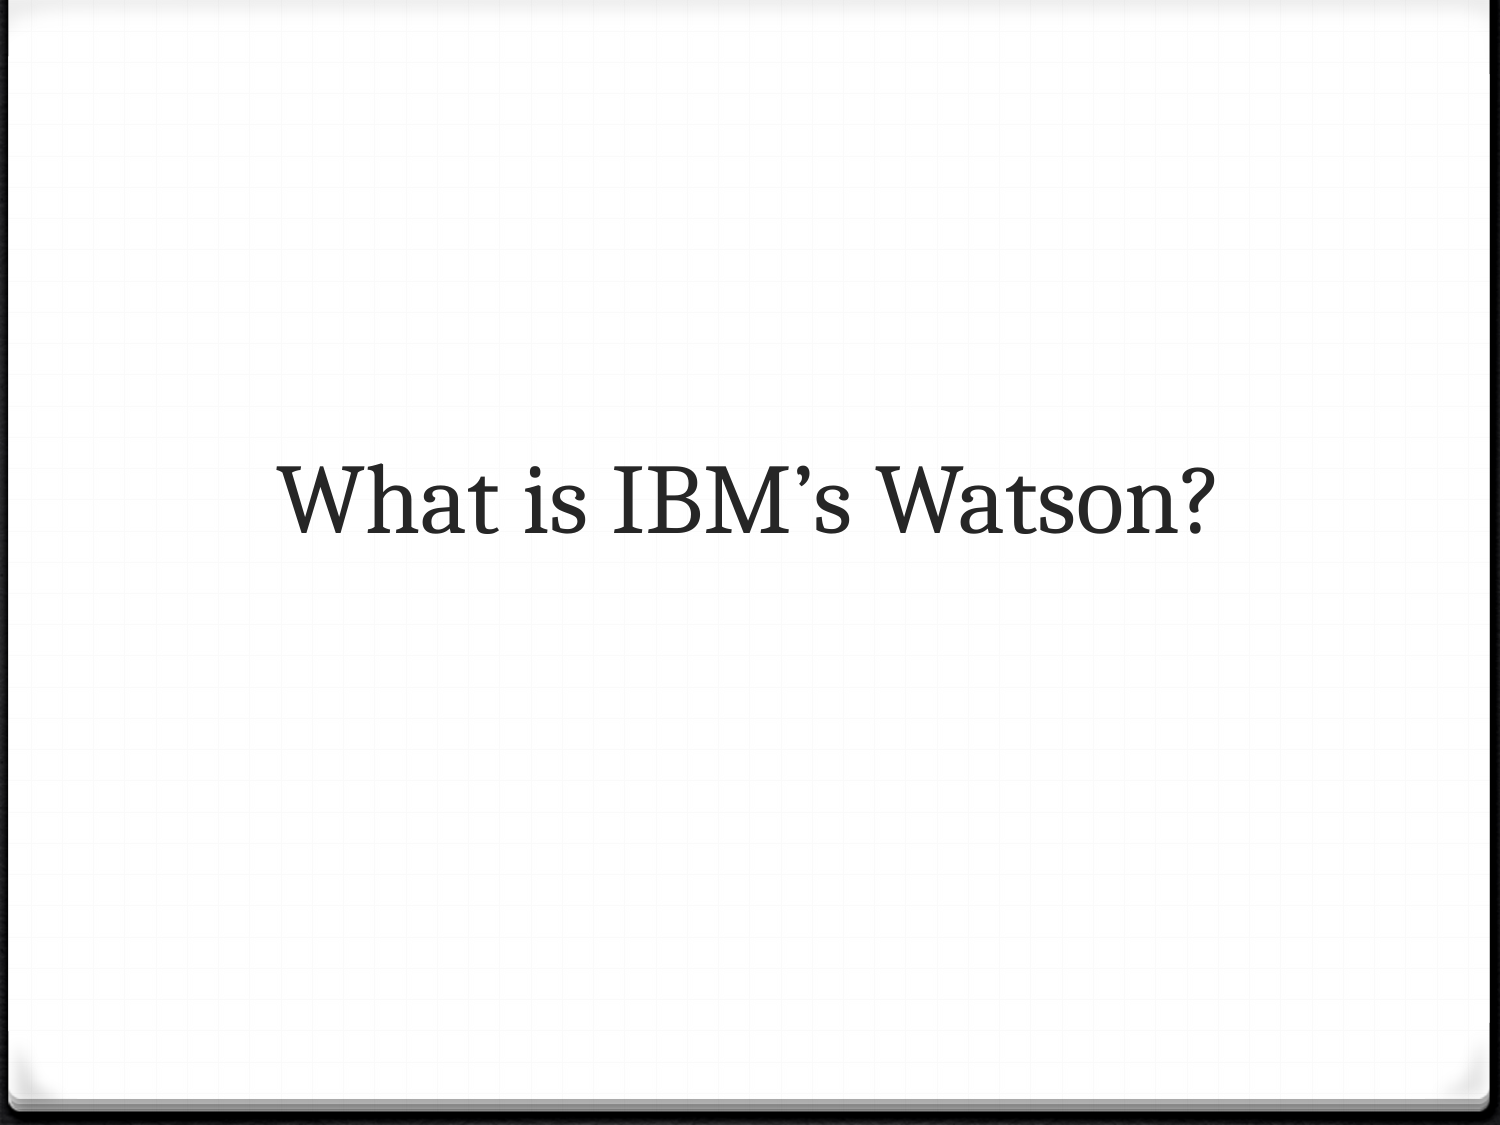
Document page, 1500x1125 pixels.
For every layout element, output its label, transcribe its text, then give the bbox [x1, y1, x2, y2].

title What is IBM’s Watson? [75, 399, 1425, 588]
picture [0, 0, 1500, 1125]
